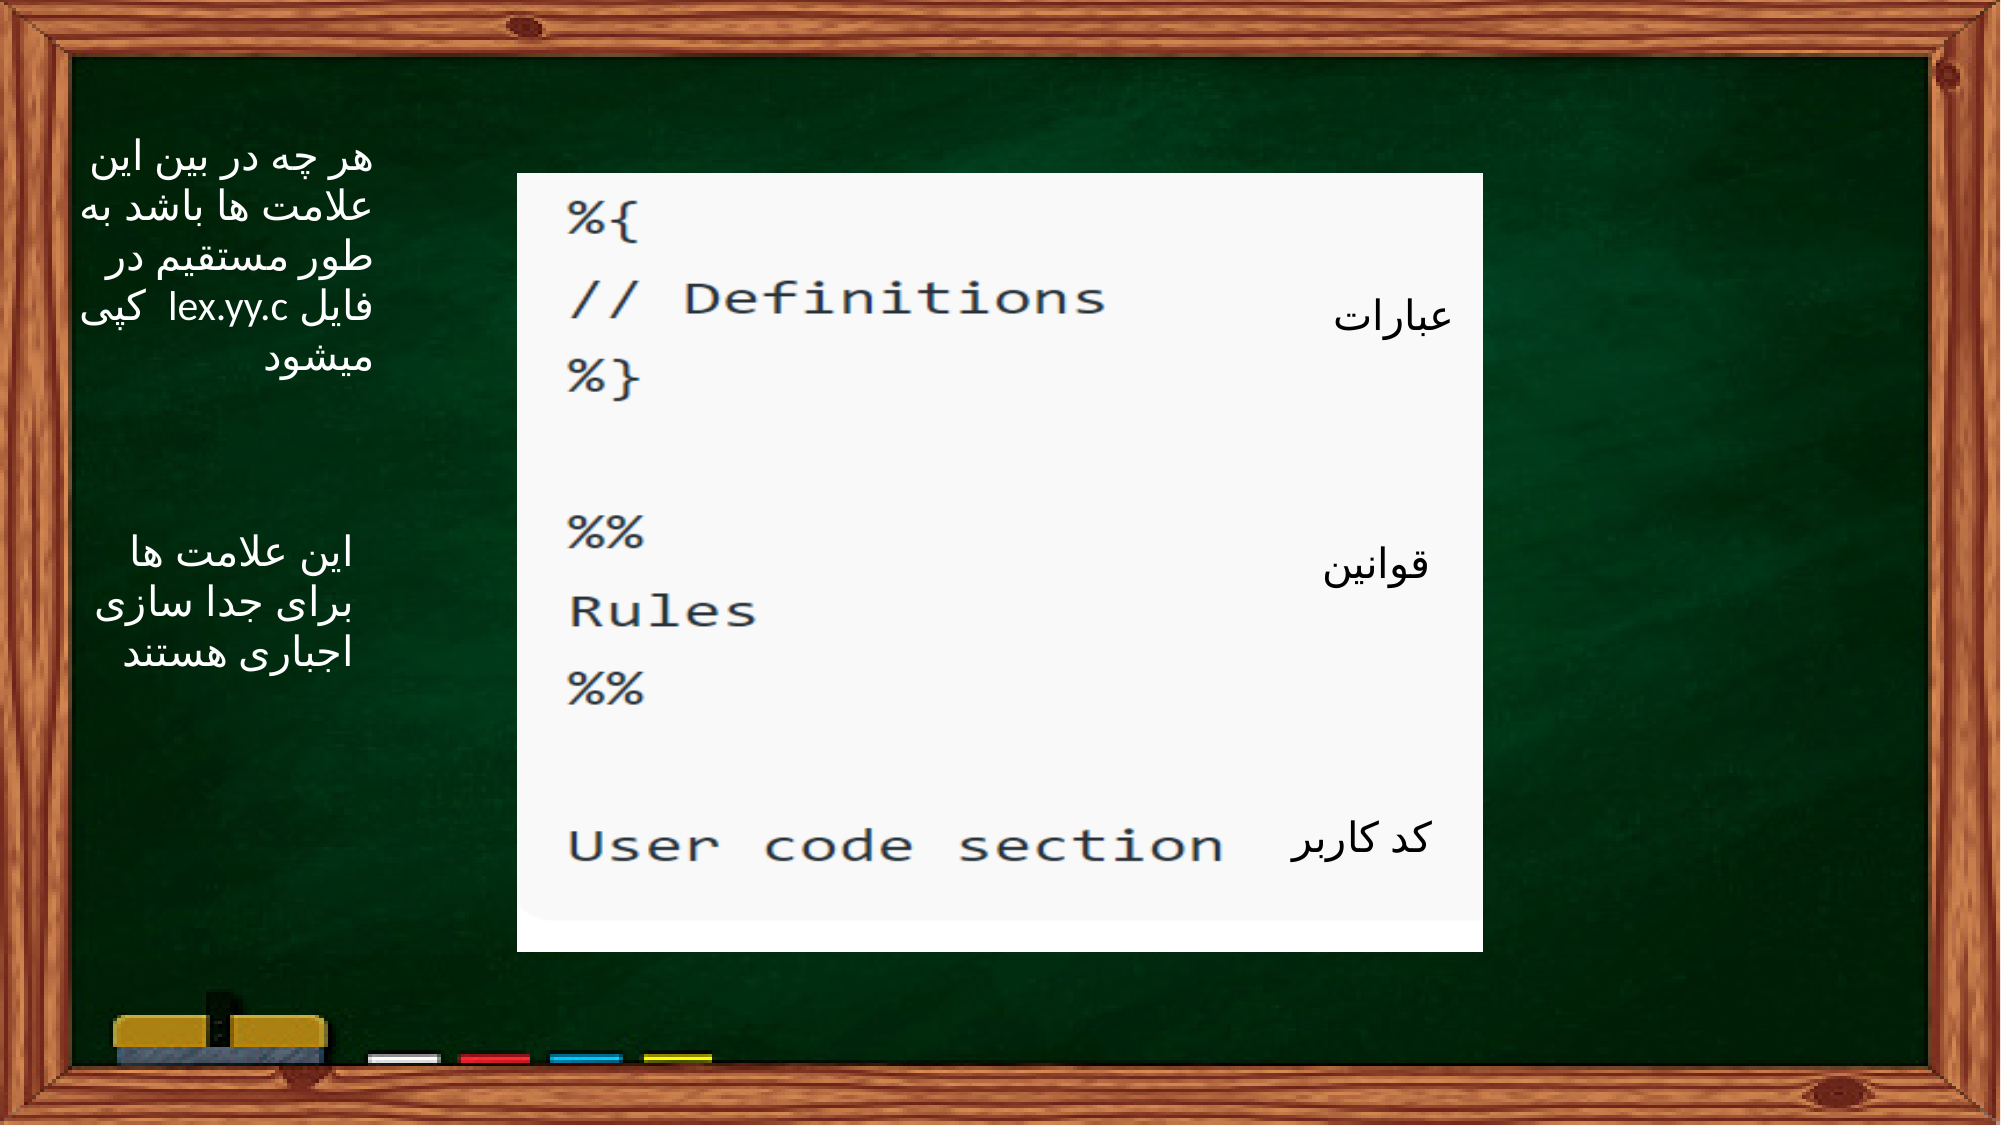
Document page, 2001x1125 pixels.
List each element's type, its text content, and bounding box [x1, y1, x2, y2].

text_box هر چه در بین این علامت ها باشد به طور مستقیم در فایل lex.yy.c کپی میشود [57, 121, 390, 387]
picture [0, 0, 2001, 1125]
text_box این علامت ها برای جدا سازی اجباری هستند [36, 517, 369, 683]
